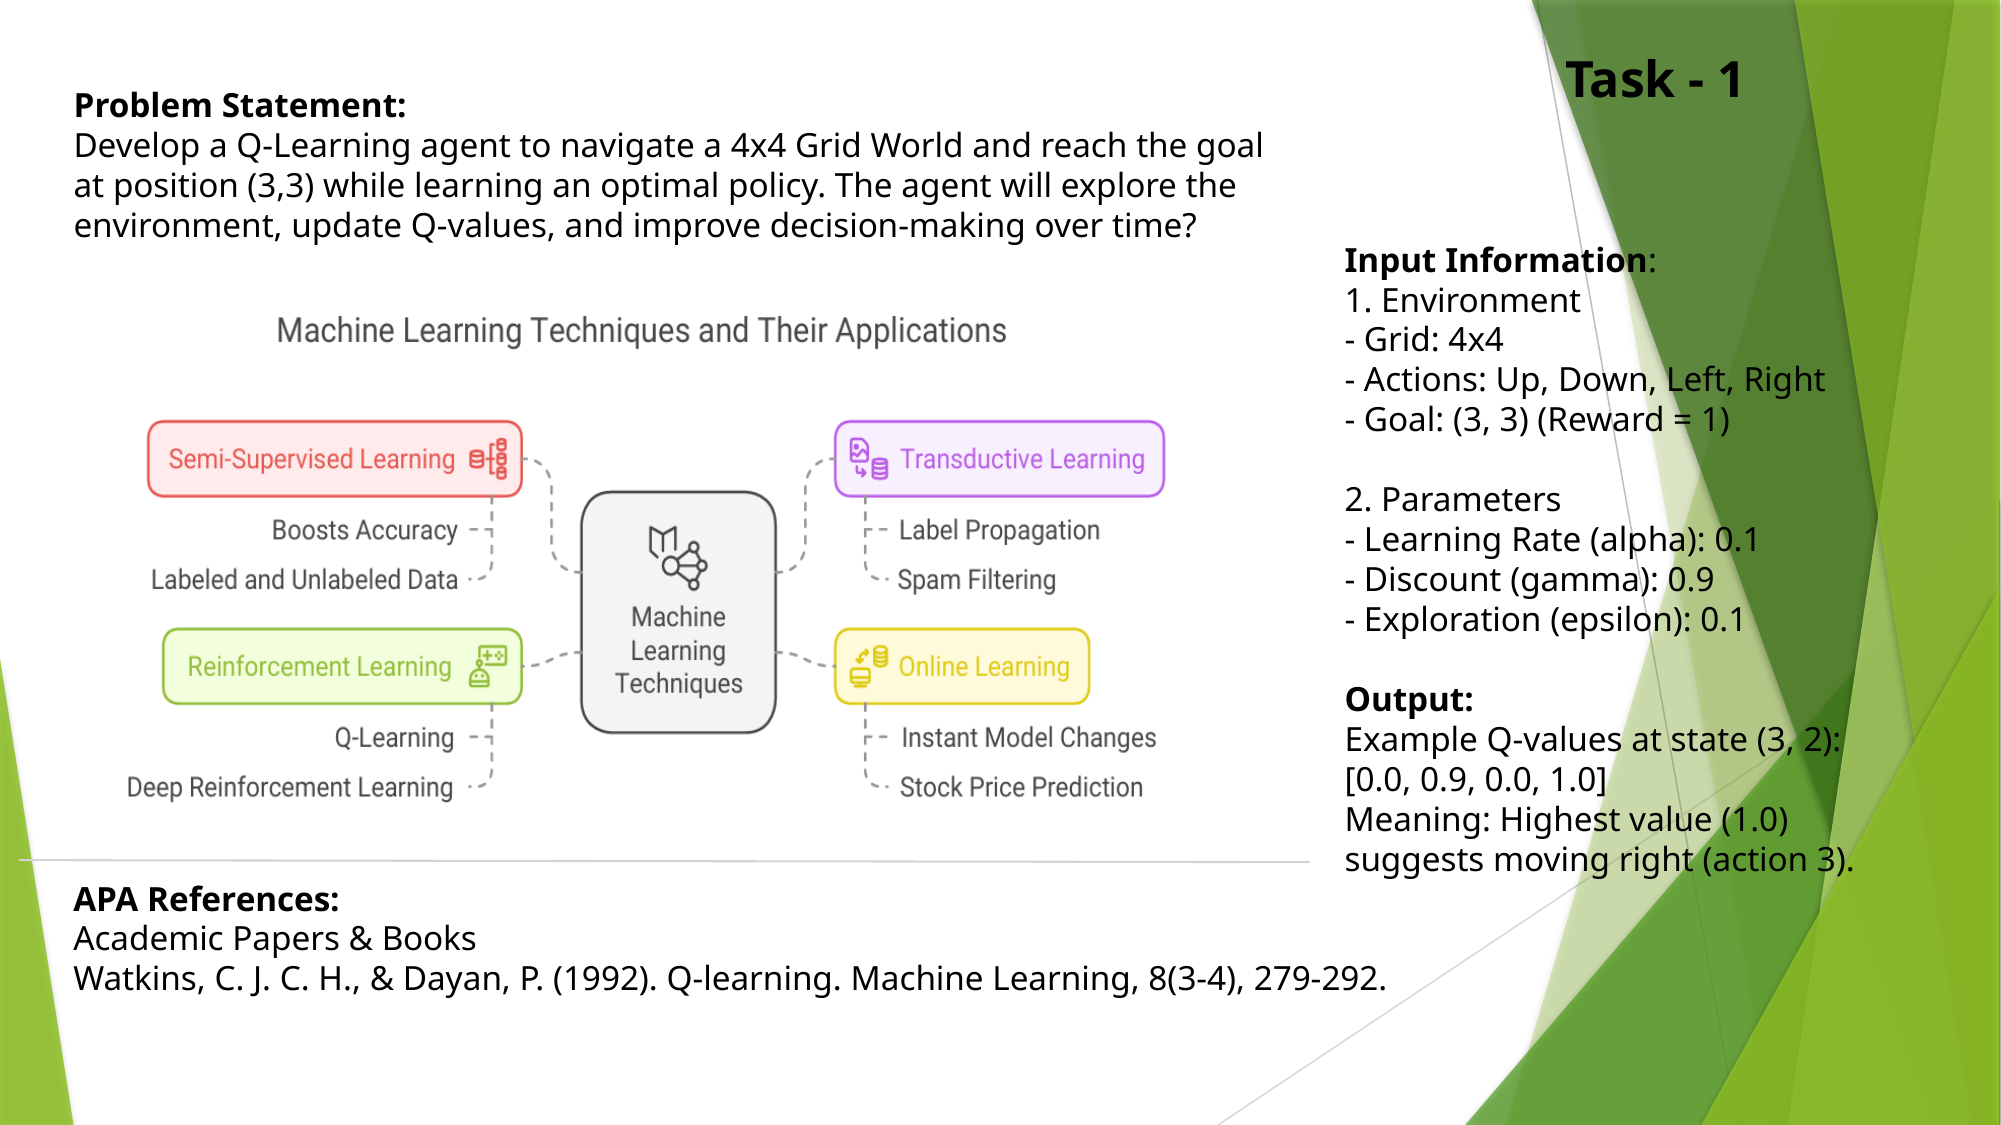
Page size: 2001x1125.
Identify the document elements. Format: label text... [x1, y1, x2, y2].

text_box Input Information: 1. Environment - Grid: 4x4 - Actions: Up, Down, Left, Right - Goal: (3, 3) (Reward = 1) 2. Parameters - Learning Rate (alpha): 0.1 - Discount (gamma): 0.9 - Exploration (epsilon): 0.1 Output: Example Q-values at state (3, 2): [0.0, 0.9, 0.0, 1.0] Meaning: Highest value (1.0) suggests moving right (action 3). [1329, 231, 1925, 886]
text_box Problem Statement: Develop a Q-Learning agent to navigate a 4x4 Grid World and reach the goal at position (3,3) while learning an optimal policy. The agent will explore the environment, update Q-values, and improve decision-making over time? [58, 76, 1305, 252]
text_box Task - 1 [1549, 39, 2000, 115]
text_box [19, 859, 1310, 863]
text_box APA References: Academic Papers & Books Watkins, C. J. C. H., & Dayan, P. (1992). Q-learning. Machine Learning, 8(3-4), 279-292. [58, 870, 1965, 1035]
picture [57, 279, 1271, 859]
